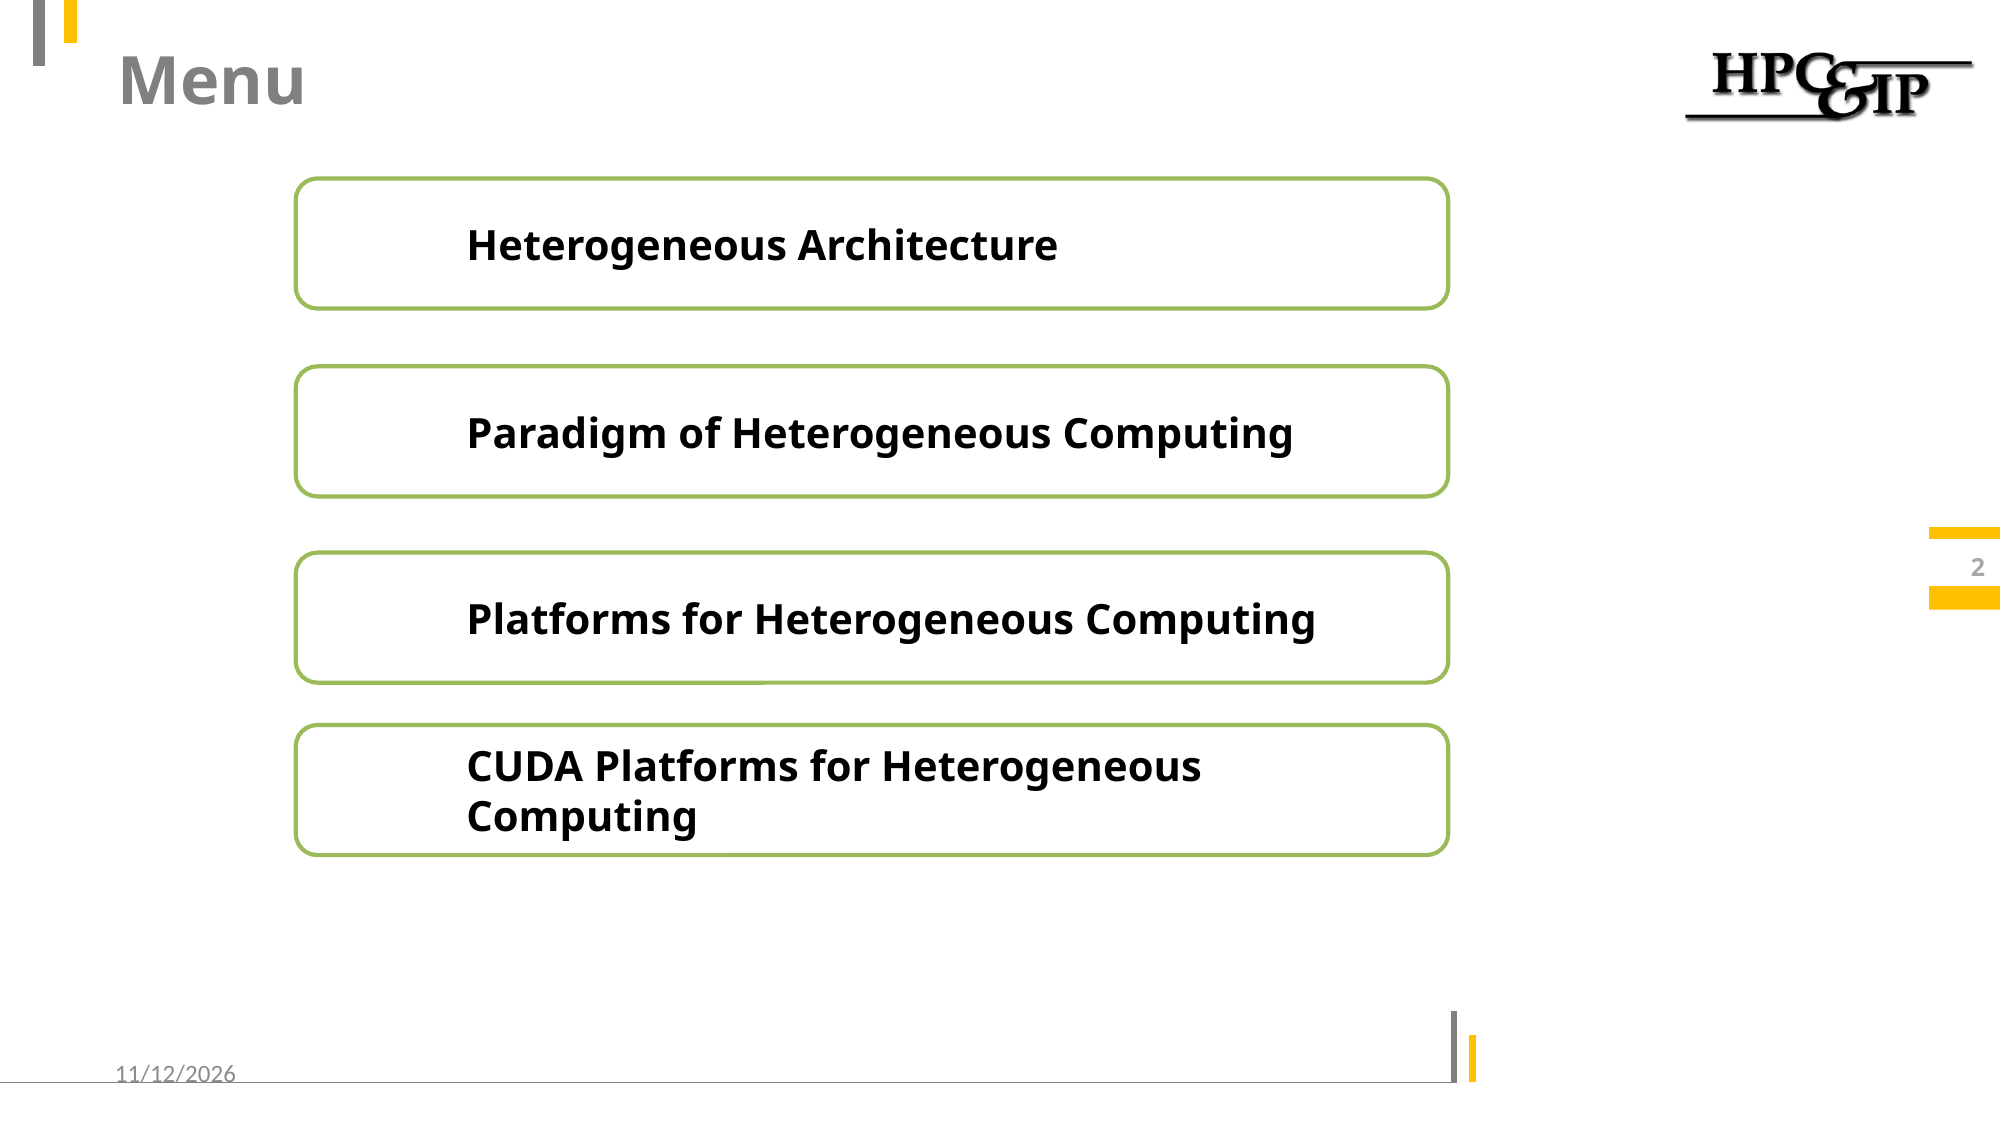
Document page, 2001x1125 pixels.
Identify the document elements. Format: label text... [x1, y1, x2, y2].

slide_number 2 [1913, 538, 2000, 598]
picture [1635, 0, 2001, 184]
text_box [295, 712, 1449, 868]
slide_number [99, 1042, 567, 1103]
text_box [295, 353, 1449, 510]
title Menu [102, 18, 1898, 138]
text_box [295, 539, 1449, 696]
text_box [295, 165, 1449, 322]
